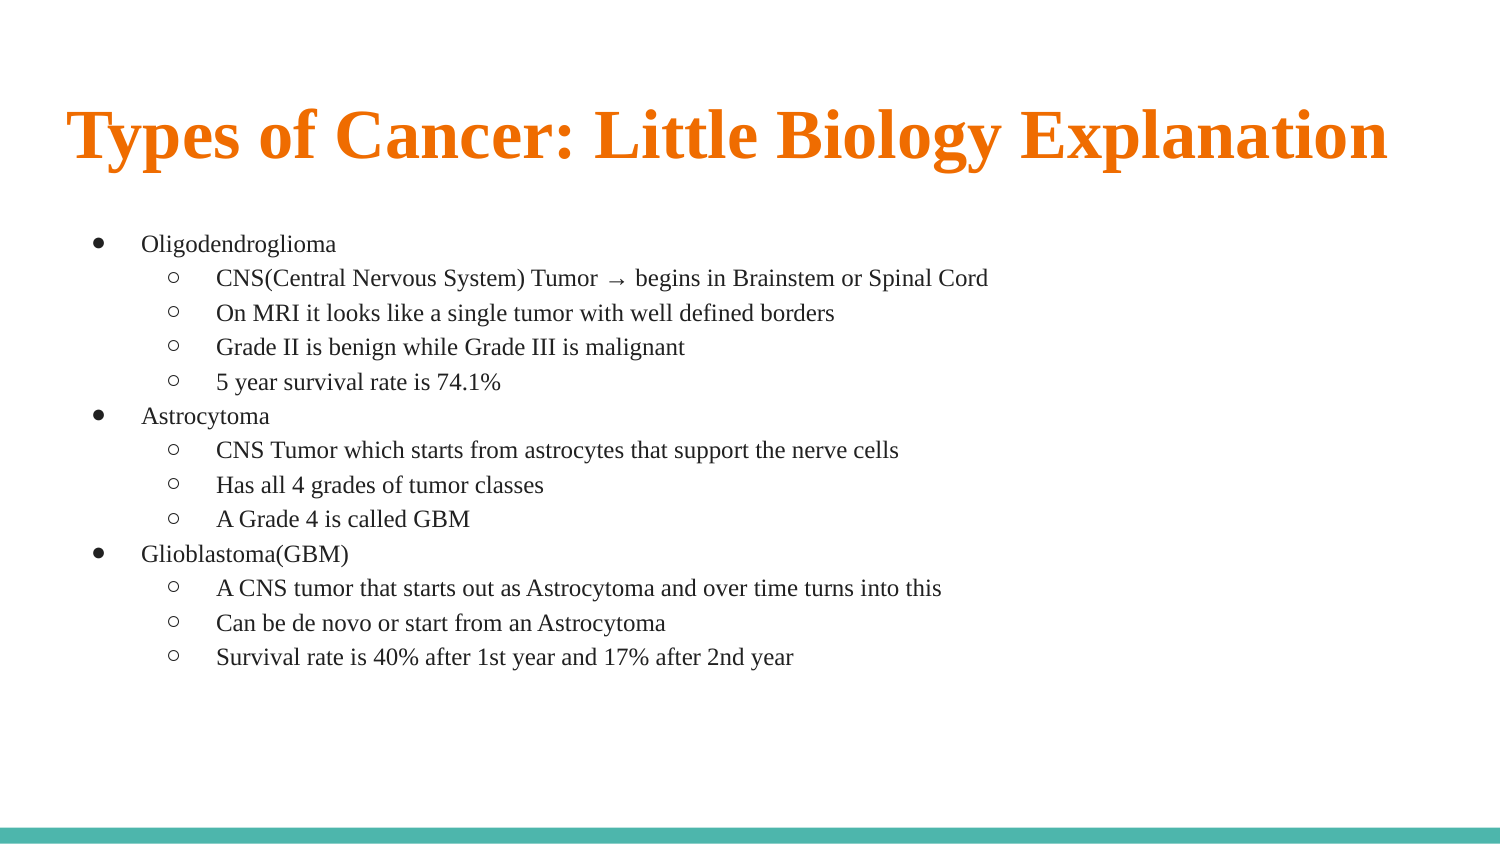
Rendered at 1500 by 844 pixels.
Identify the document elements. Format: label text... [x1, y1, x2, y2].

list Oligodendroglioma CNS(Central Nervous System) Tumor → begins in Brainstem or Spinal Cord On MRI it looks like a single tumor with well defined borders Grade II is benign while Grade III is malignant 5 year survival rate is 74.1% Astrocytoma CNS Tumor which starts from astrocytes that support the nerve cells Has all 4 grades of tumor classes A Grade 4 is called GBM Glioblastoma(GBM) A CNS tumor that starts out as Astrocytoma and over time turns into this Can be de novo or start from an Astrocytoma Survival rate is 40% after 1st year and 17% after 2nd year [51, 207, 1449, 792]
title Types of Cancer: Little Biology Explanation [51, 72, 1449, 189]
